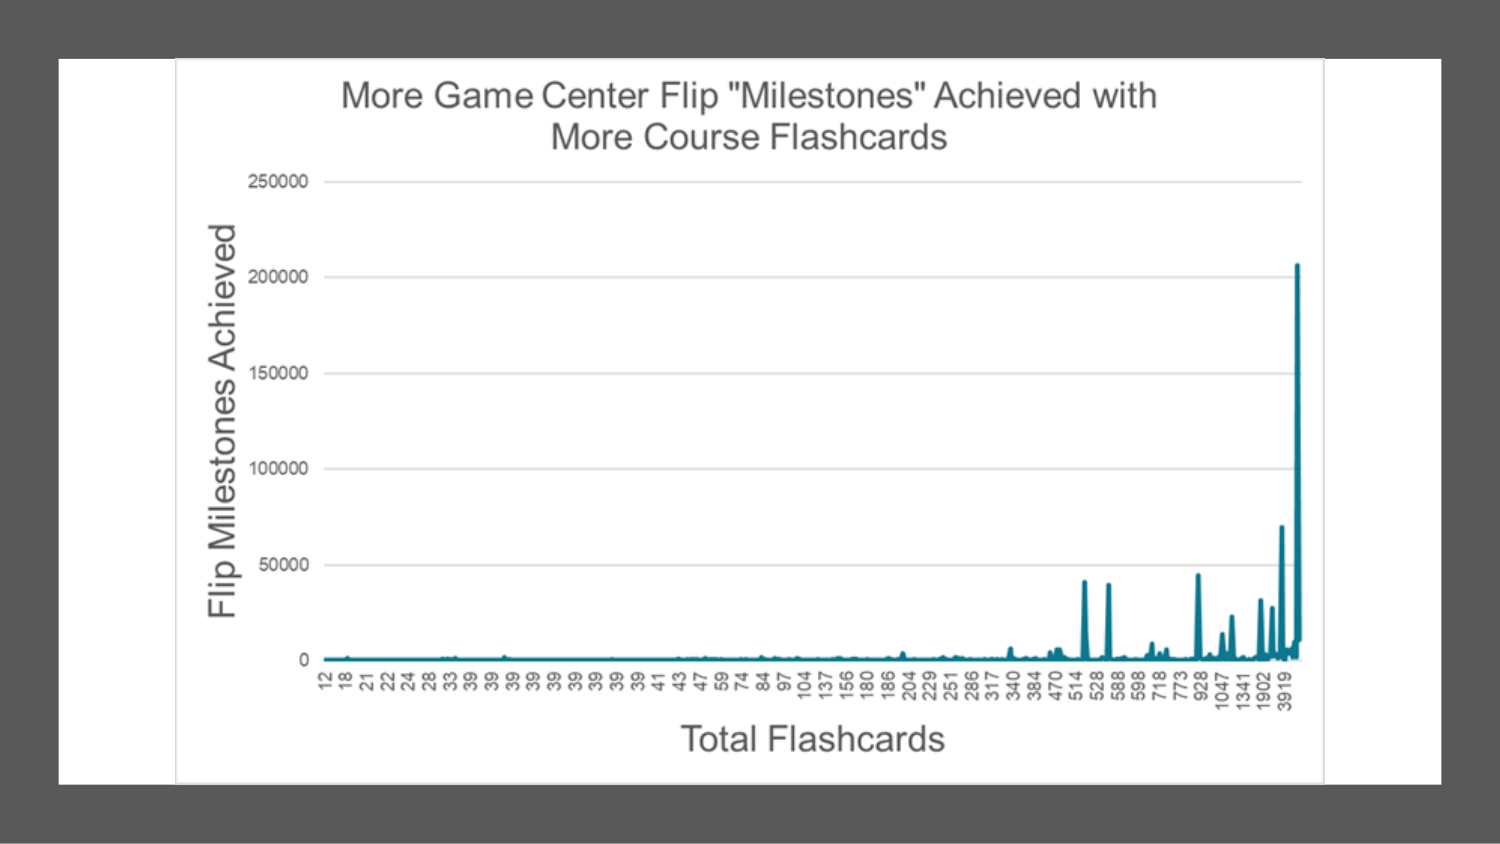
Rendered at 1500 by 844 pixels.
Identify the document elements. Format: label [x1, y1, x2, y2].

picture [175, 58, 1325, 785]
text_box [1326, 58, 1442, 785]
text_box [58, 58, 174, 785]
text_box [0, 0, 1500, 844]
